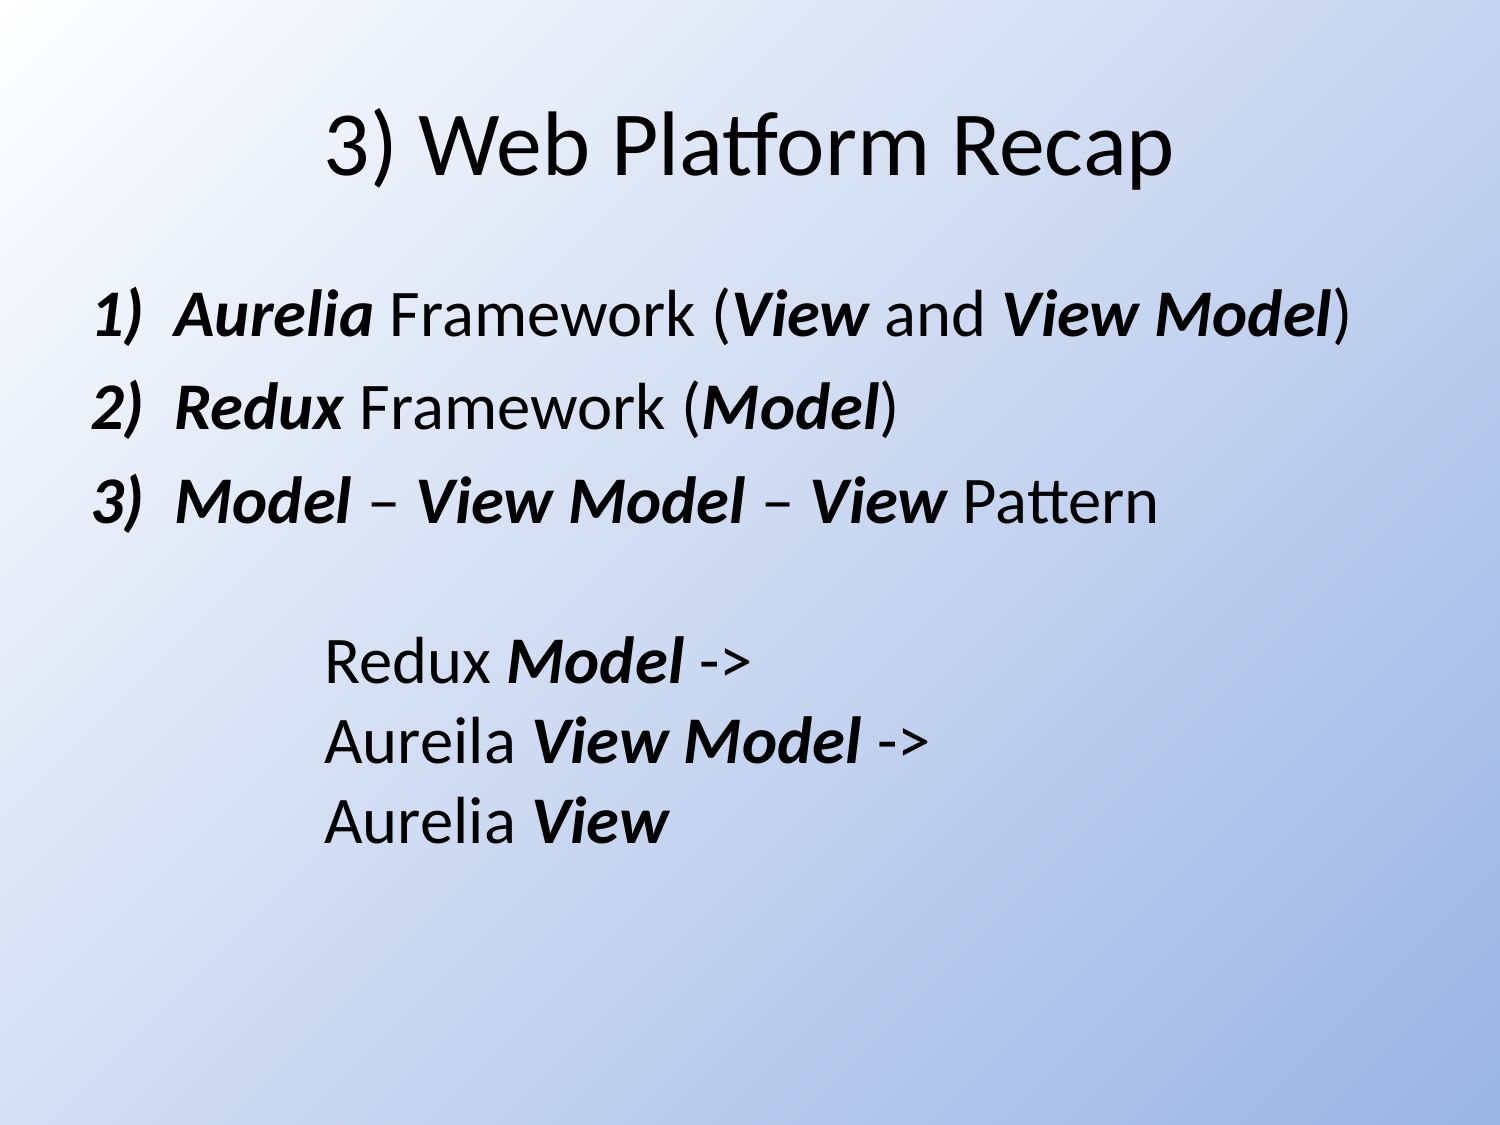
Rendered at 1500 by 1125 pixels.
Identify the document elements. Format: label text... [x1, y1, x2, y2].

list Aurelia Framework (View and View Model) Redux Framework (Model) Model – View Model – View Pattern Redux Model -> Aureila View Model -> Aurelia View [75, 262, 1425, 1005]
title 3) Web Platform Recap [75, 45, 1425, 233]
